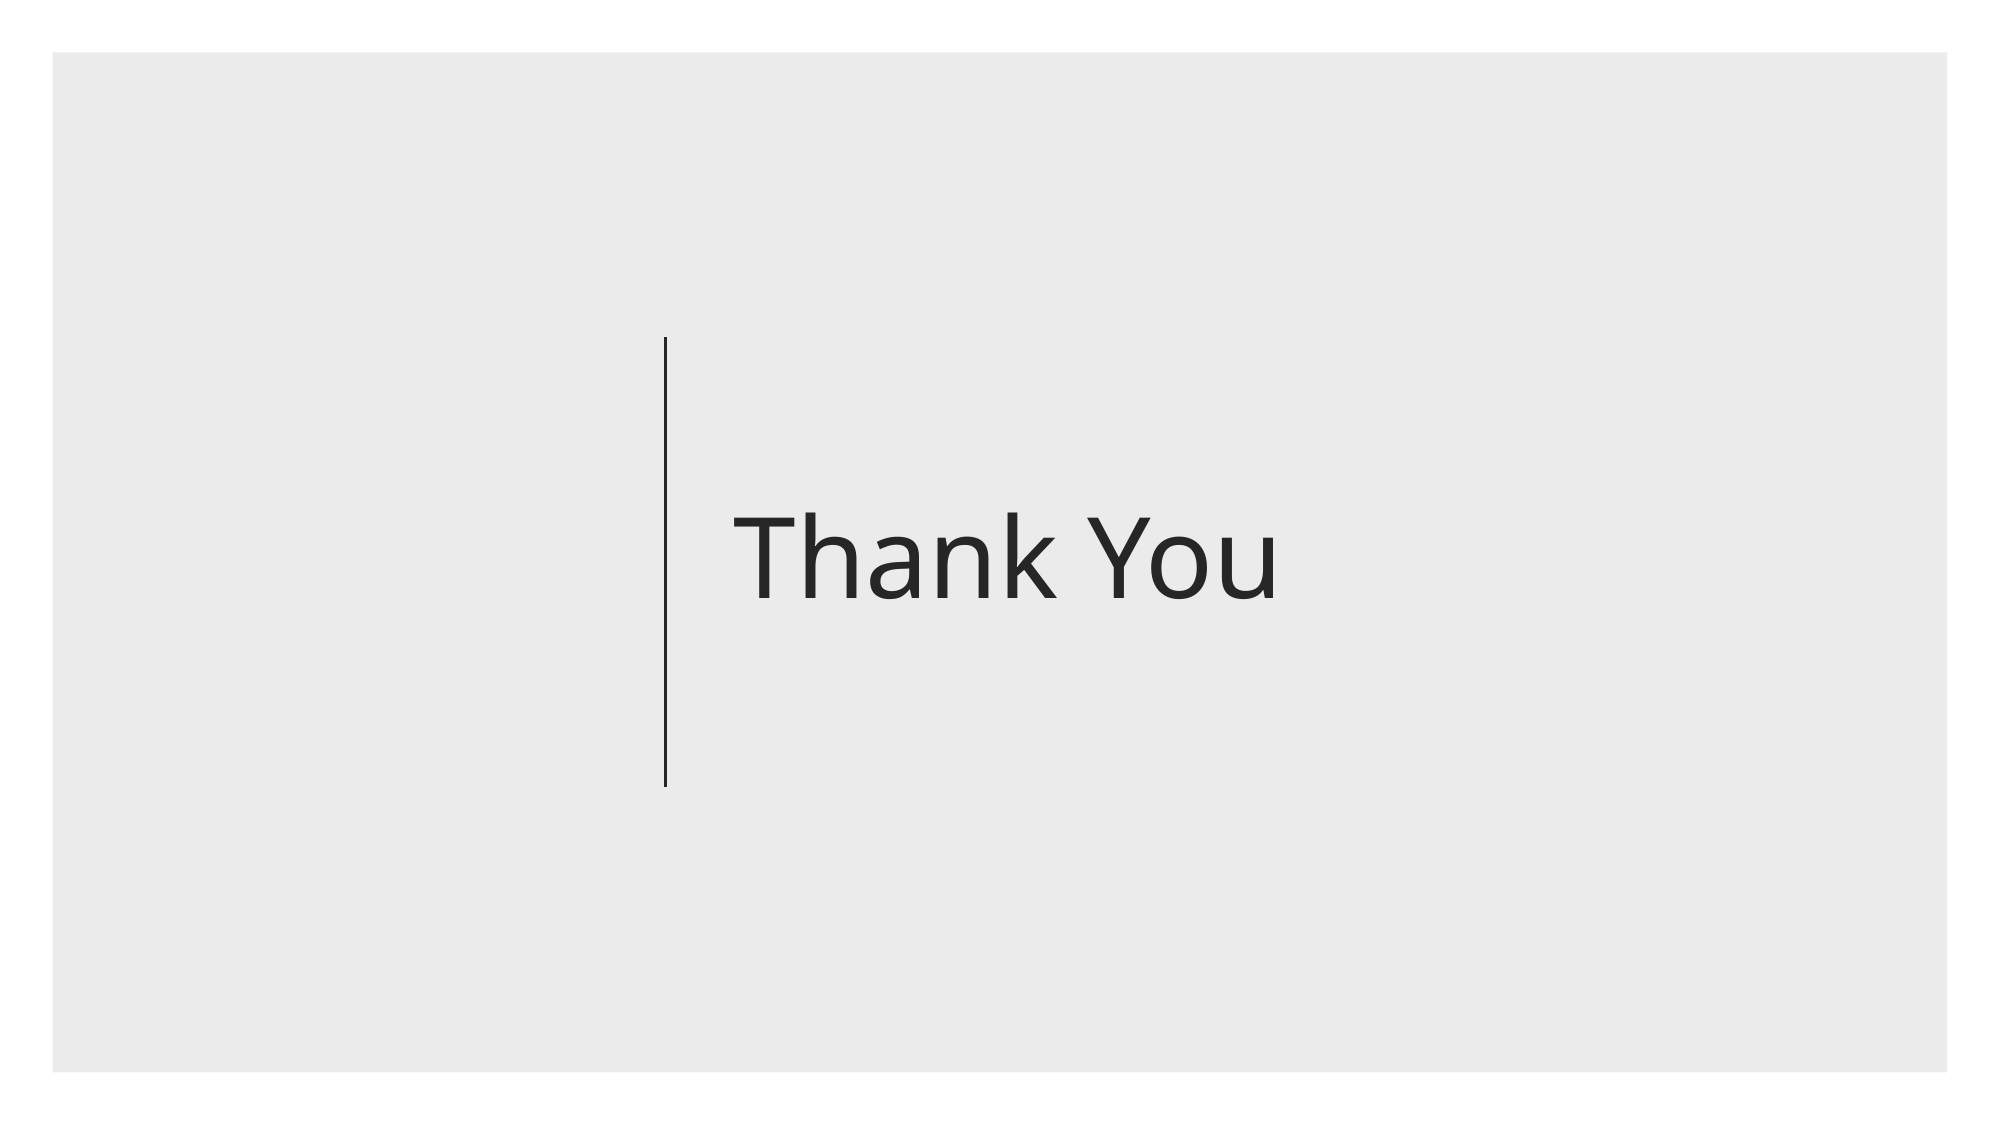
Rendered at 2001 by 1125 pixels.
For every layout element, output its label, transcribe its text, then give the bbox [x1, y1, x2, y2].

text_box [52, 51, 1948, 1073]
title Thank You [718, 158, 1829, 967]
